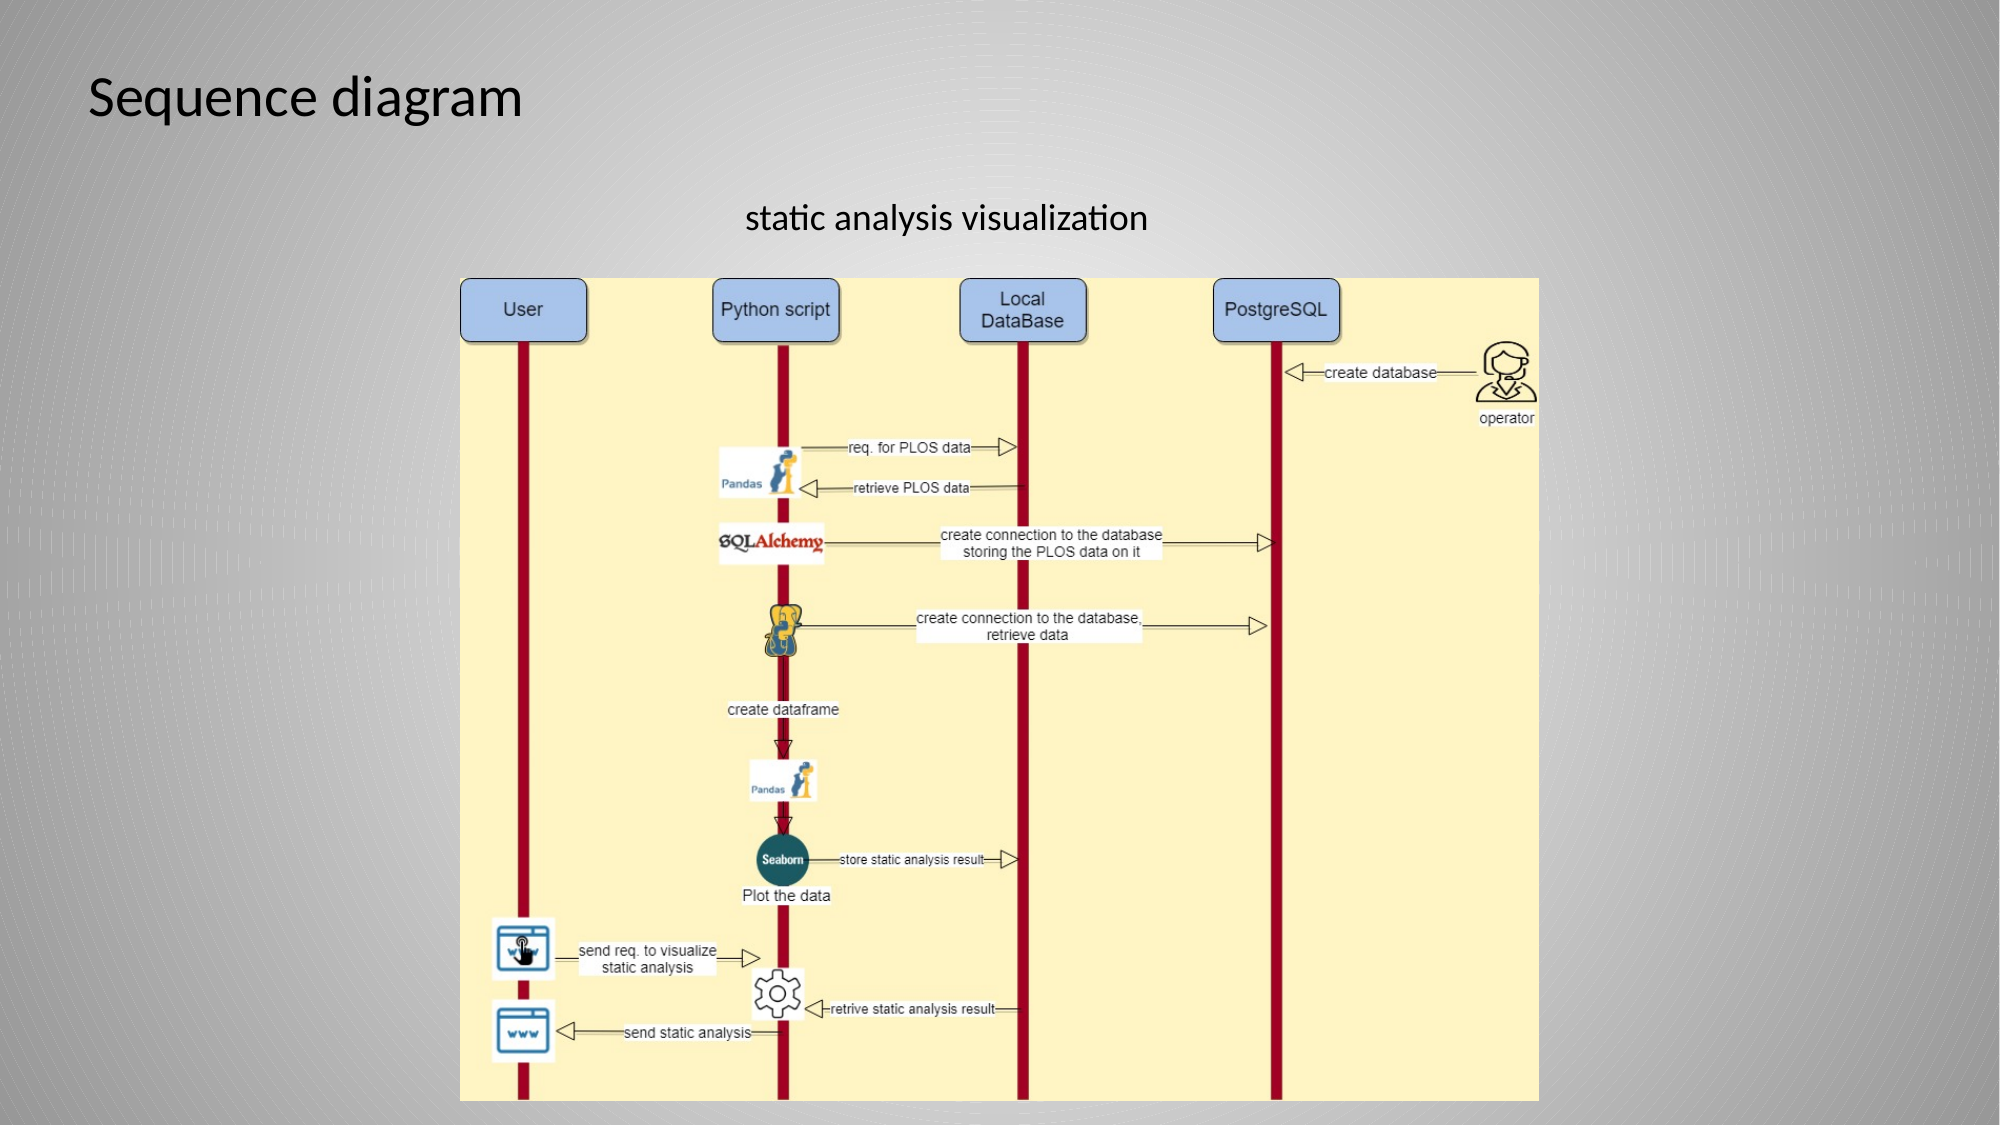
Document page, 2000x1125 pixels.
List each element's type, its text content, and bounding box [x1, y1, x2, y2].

picture [460, 278, 1540, 1102]
text_box static analysis visualization [730, 190, 1164, 246]
text_box Sequence diagram [73, 50, 553, 136]
